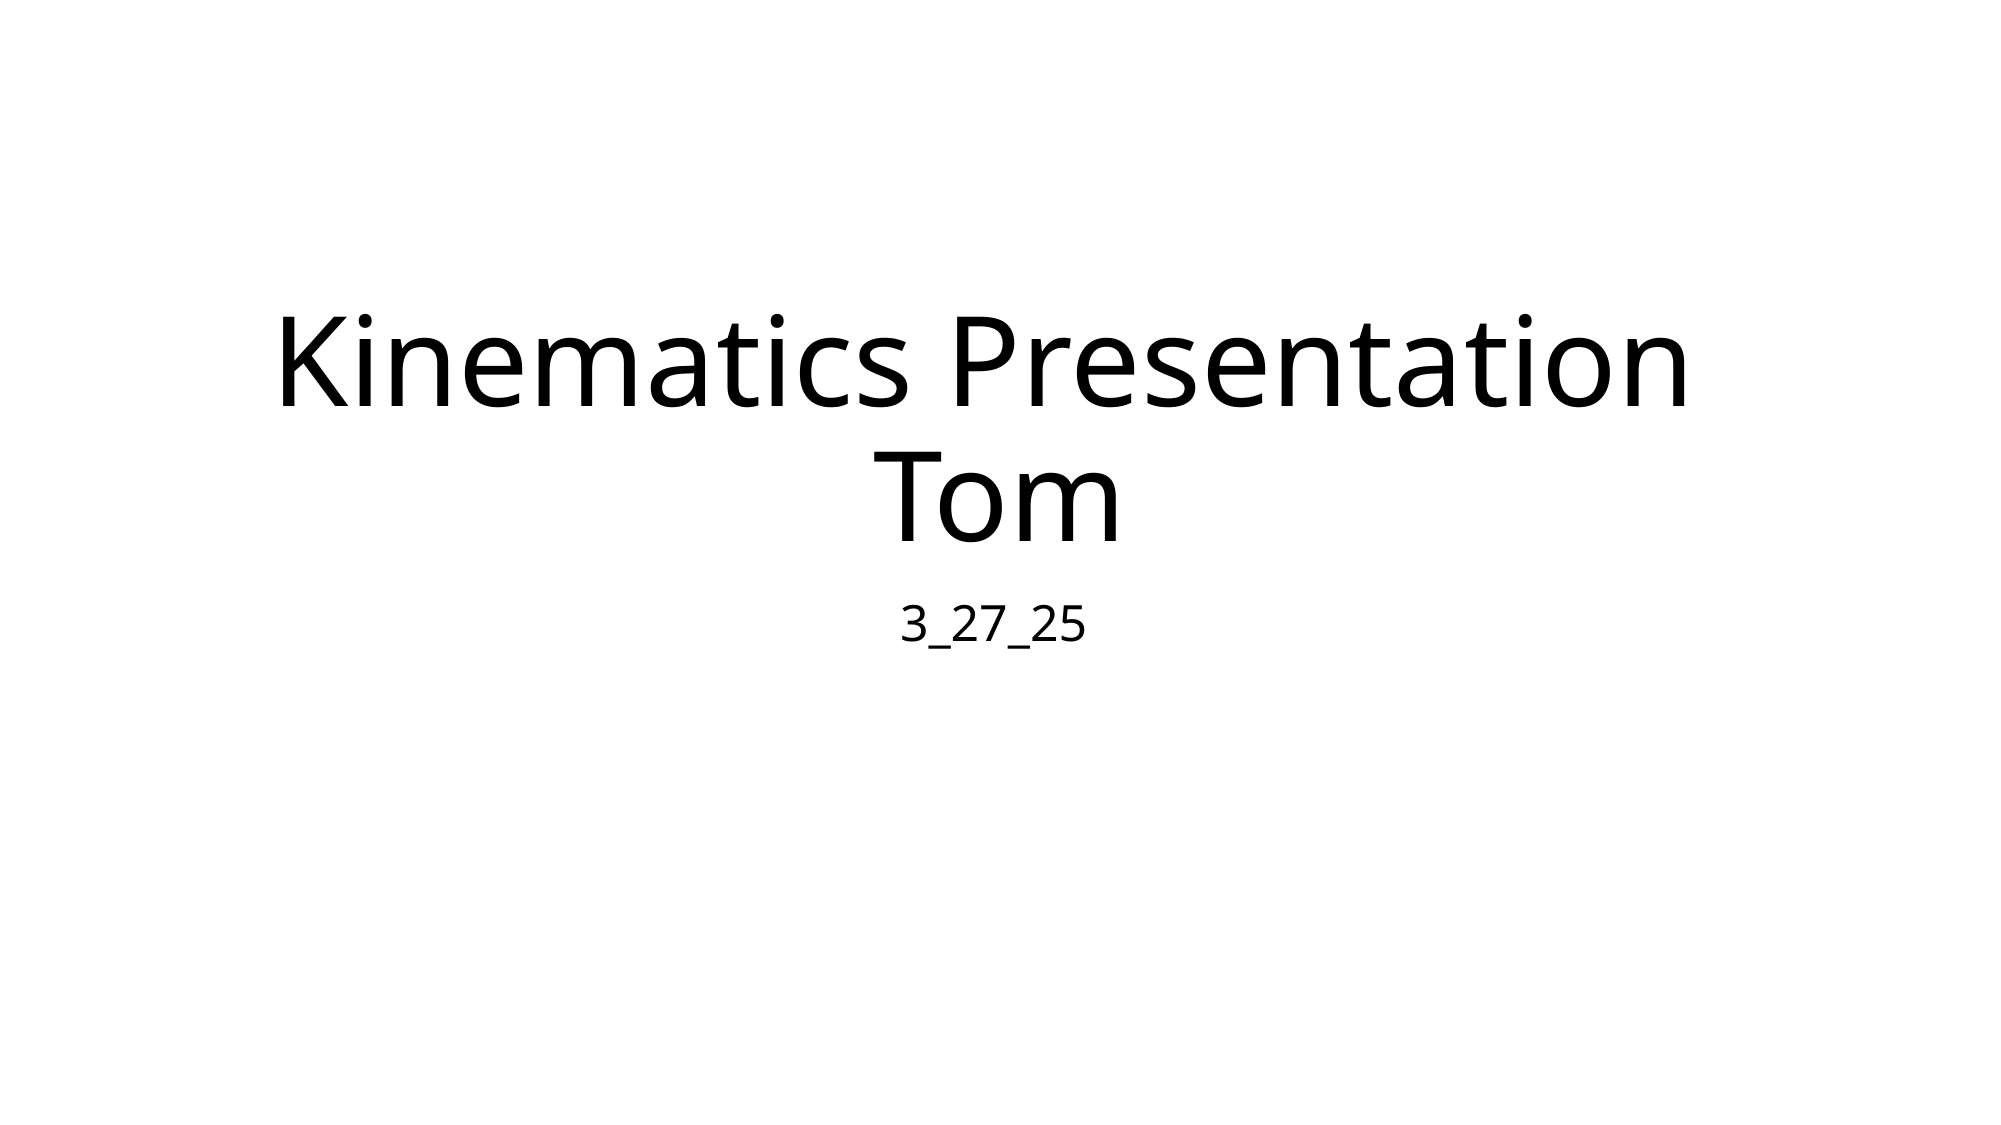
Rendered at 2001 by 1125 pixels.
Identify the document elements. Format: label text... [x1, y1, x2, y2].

subtitle 3_27_25 [249, 590, 1750, 863]
title Kinematics Presentation Tom [249, 184, 1750, 576]
